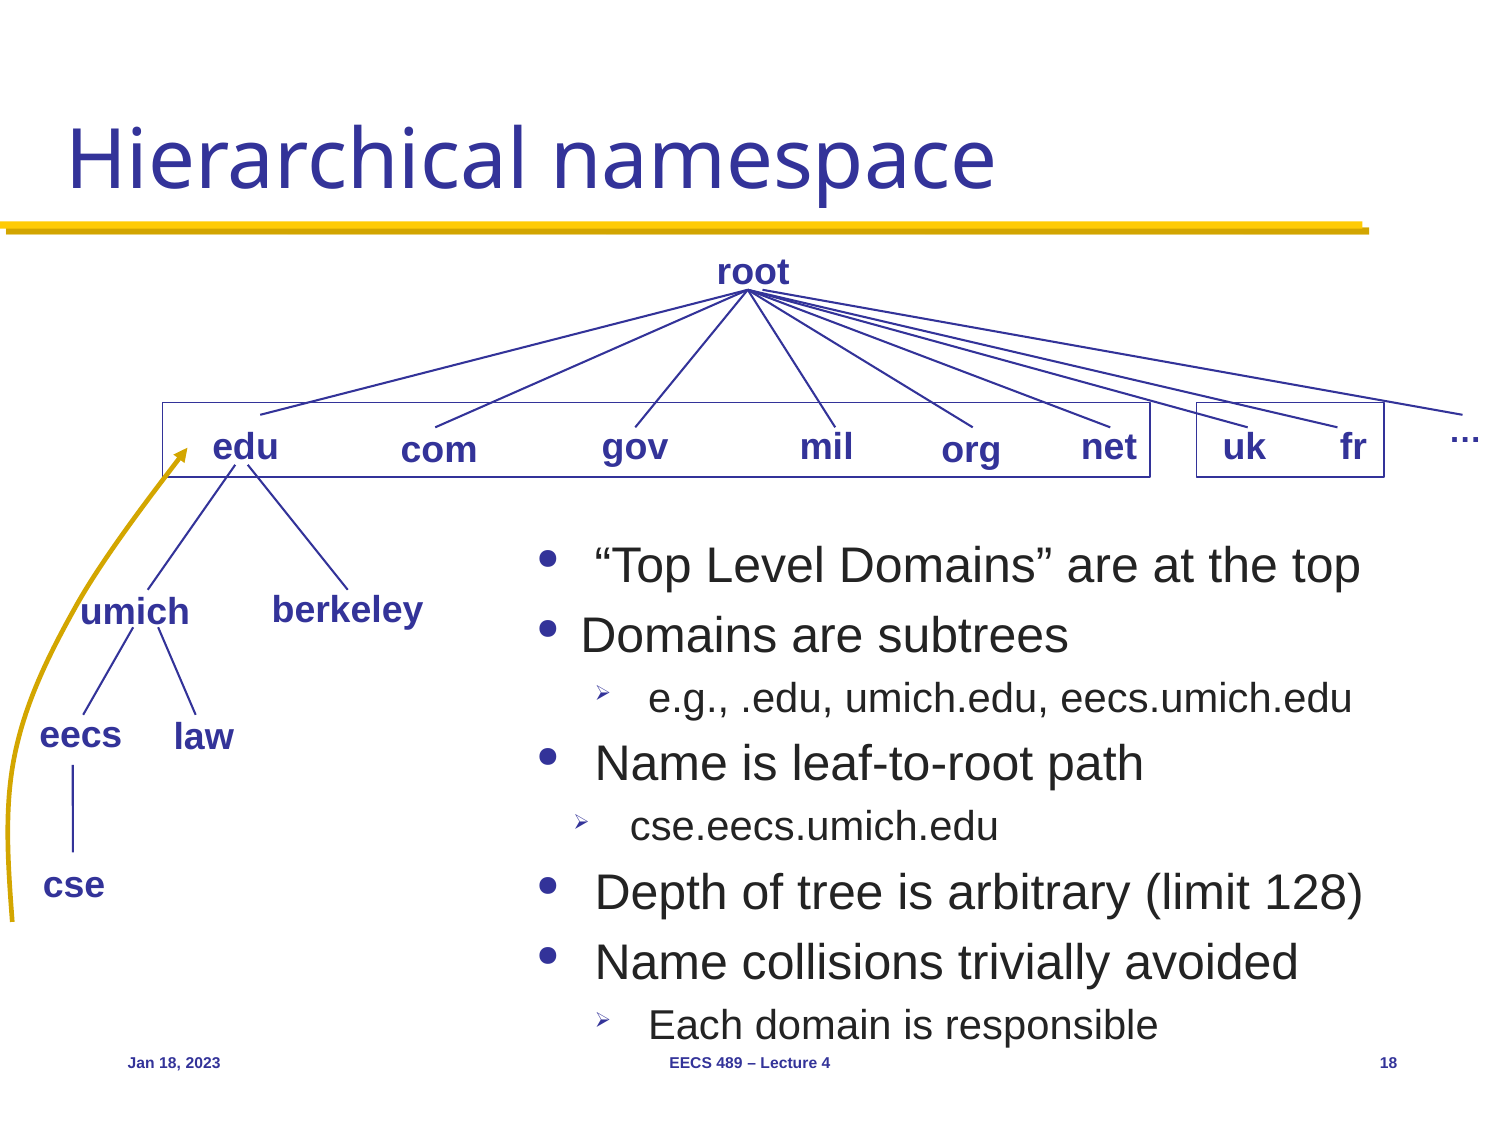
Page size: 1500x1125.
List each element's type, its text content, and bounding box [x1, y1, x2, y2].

text_box … [1433, 402, 1497, 457]
text_box berkeley [256, 577, 439, 637]
footer EECS 489 – Lecture 4 [512, 1024, 988, 1101]
text_box umich [117, 580, 206, 640]
text_box umich [64, 580, 90, 625]
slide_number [112, 1024, 426, 1101]
text_box [1196, 402, 1384, 478]
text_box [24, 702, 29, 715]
title Hierarchical namespace [49, 24, 1451, 213]
text_box [7, 447, 188, 922]
slide_number 18 [1312, 1024, 1413, 1101]
text_box [162, 402, 1150, 478]
text_box eecs [72, 702, 138, 762]
text_box law [158, 705, 249, 765]
text_box cse [27, 852, 121, 912]
list “Top Level Domains” are at the top Domains are subtrees e.g., .edu, umich.edu, eecs.umich.edu Name is leaf-to-root path cse.eecs.umich.edu Depth of tree is arbitrary (limit 128) Name collisions trivially avoided Each domain is responsible [523, 525, 1500, 1013]
text_box root [701, 239, 805, 300]
